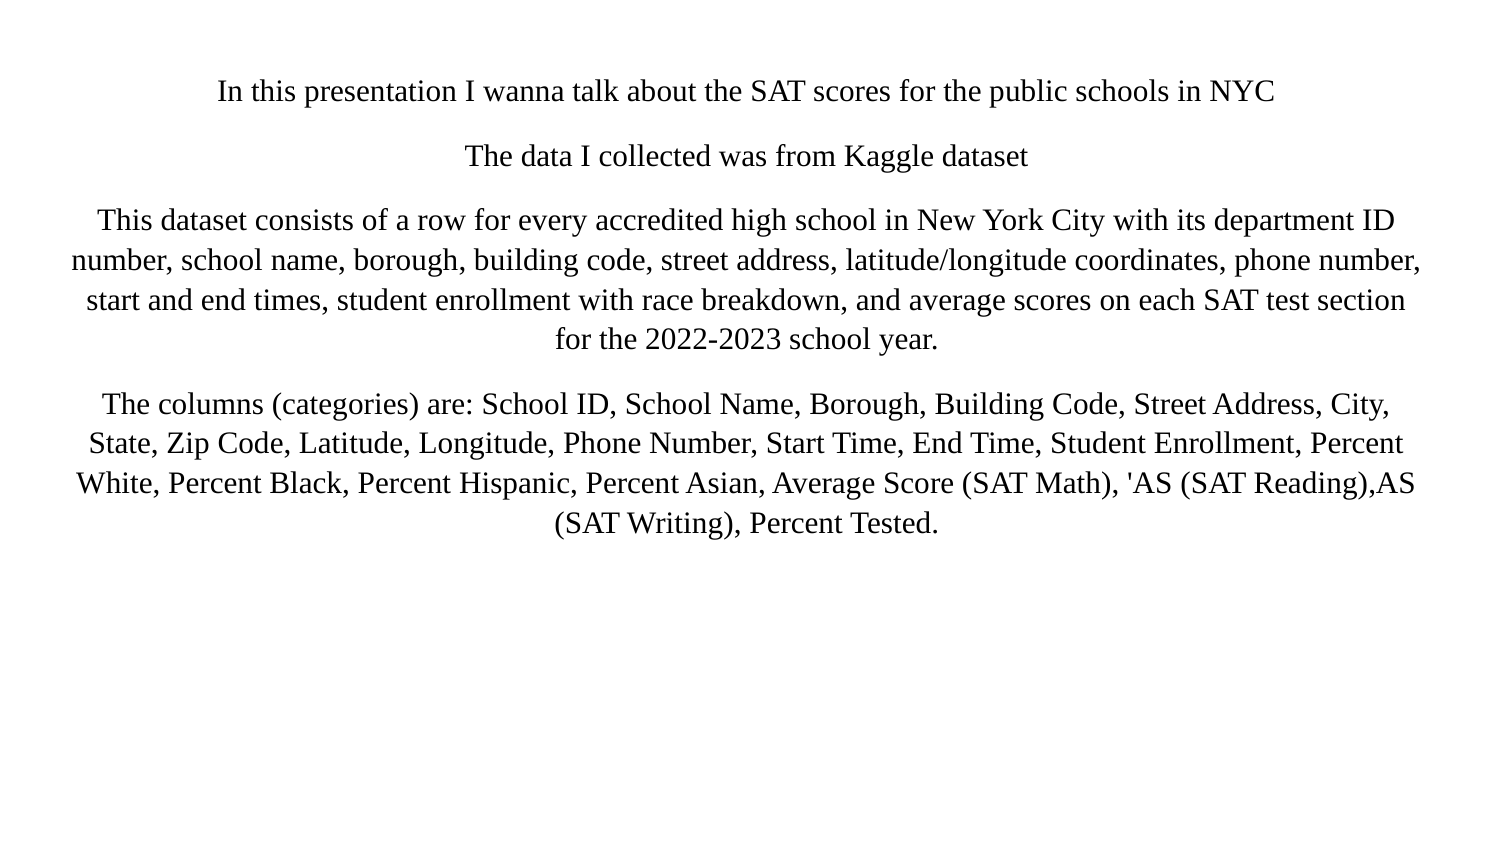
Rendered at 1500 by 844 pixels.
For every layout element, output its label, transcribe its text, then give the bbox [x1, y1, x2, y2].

list In this presentation I wanna talk about the SAT scores for the public schools in NYC The data I collected was from Kaggle dataset This dataset consists of a row for every accredited high school in New York City with its department ID number, school name, borough, building code, street address, latitude/longitude coordinates, phone number, start and end times, student enrollment with race breakdown, and average scores on each SAT test section for the 2022-2023 school year. The columns (categories) are: School ID, School Name, Borough, Building Code, Street Address, City, State, Zip Code, Latitude, Longitude, Phone Number, Start Time, End Time, Student Enrollment, Percent White, Percent Black, Percent Hispanic, Percent Asian, Average Score (SAT Math), 'AS (SAT Reading),AS (SAT Writing), Percent Tested. [51, 53, 1443, 750]
